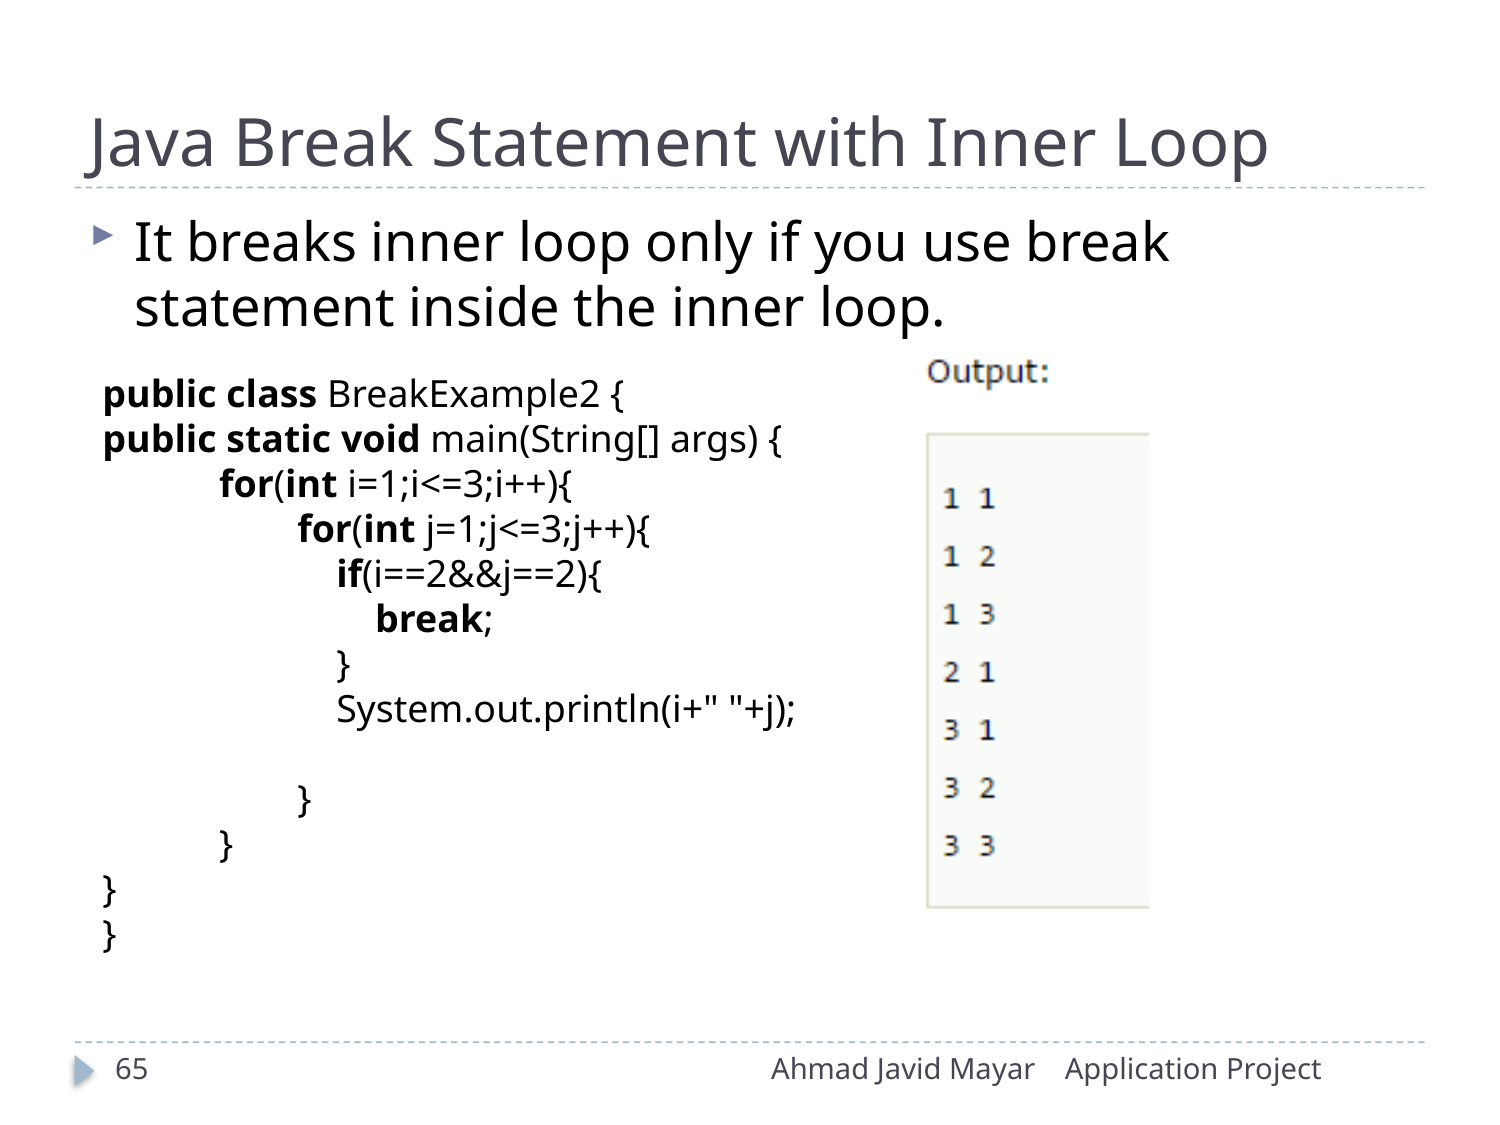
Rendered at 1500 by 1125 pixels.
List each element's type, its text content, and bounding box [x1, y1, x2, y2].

list It breaks inner loop only if you use break statement inside the inner loop. [75, 200, 1425, 1010]
slide_number 65 [100, 1042, 426, 1103]
footer Ahmad Javid Mayar [475, 1042, 1051, 1103]
picture [912, 343, 1149, 942]
text_box public class BreakExample2 { public static void main(String[] args) { for(int i=1;i<=3;i++){ for(int j=1;j<=3;j++){ if(i==2&&j==2){ break; } System.out.println(i+" "+j); } } } } [87, 362, 838, 963]
slide_number Application Project [1051, 1042, 1426, 1103]
title Java Break Statement with Inner Loop [75, 24, 1425, 188]
